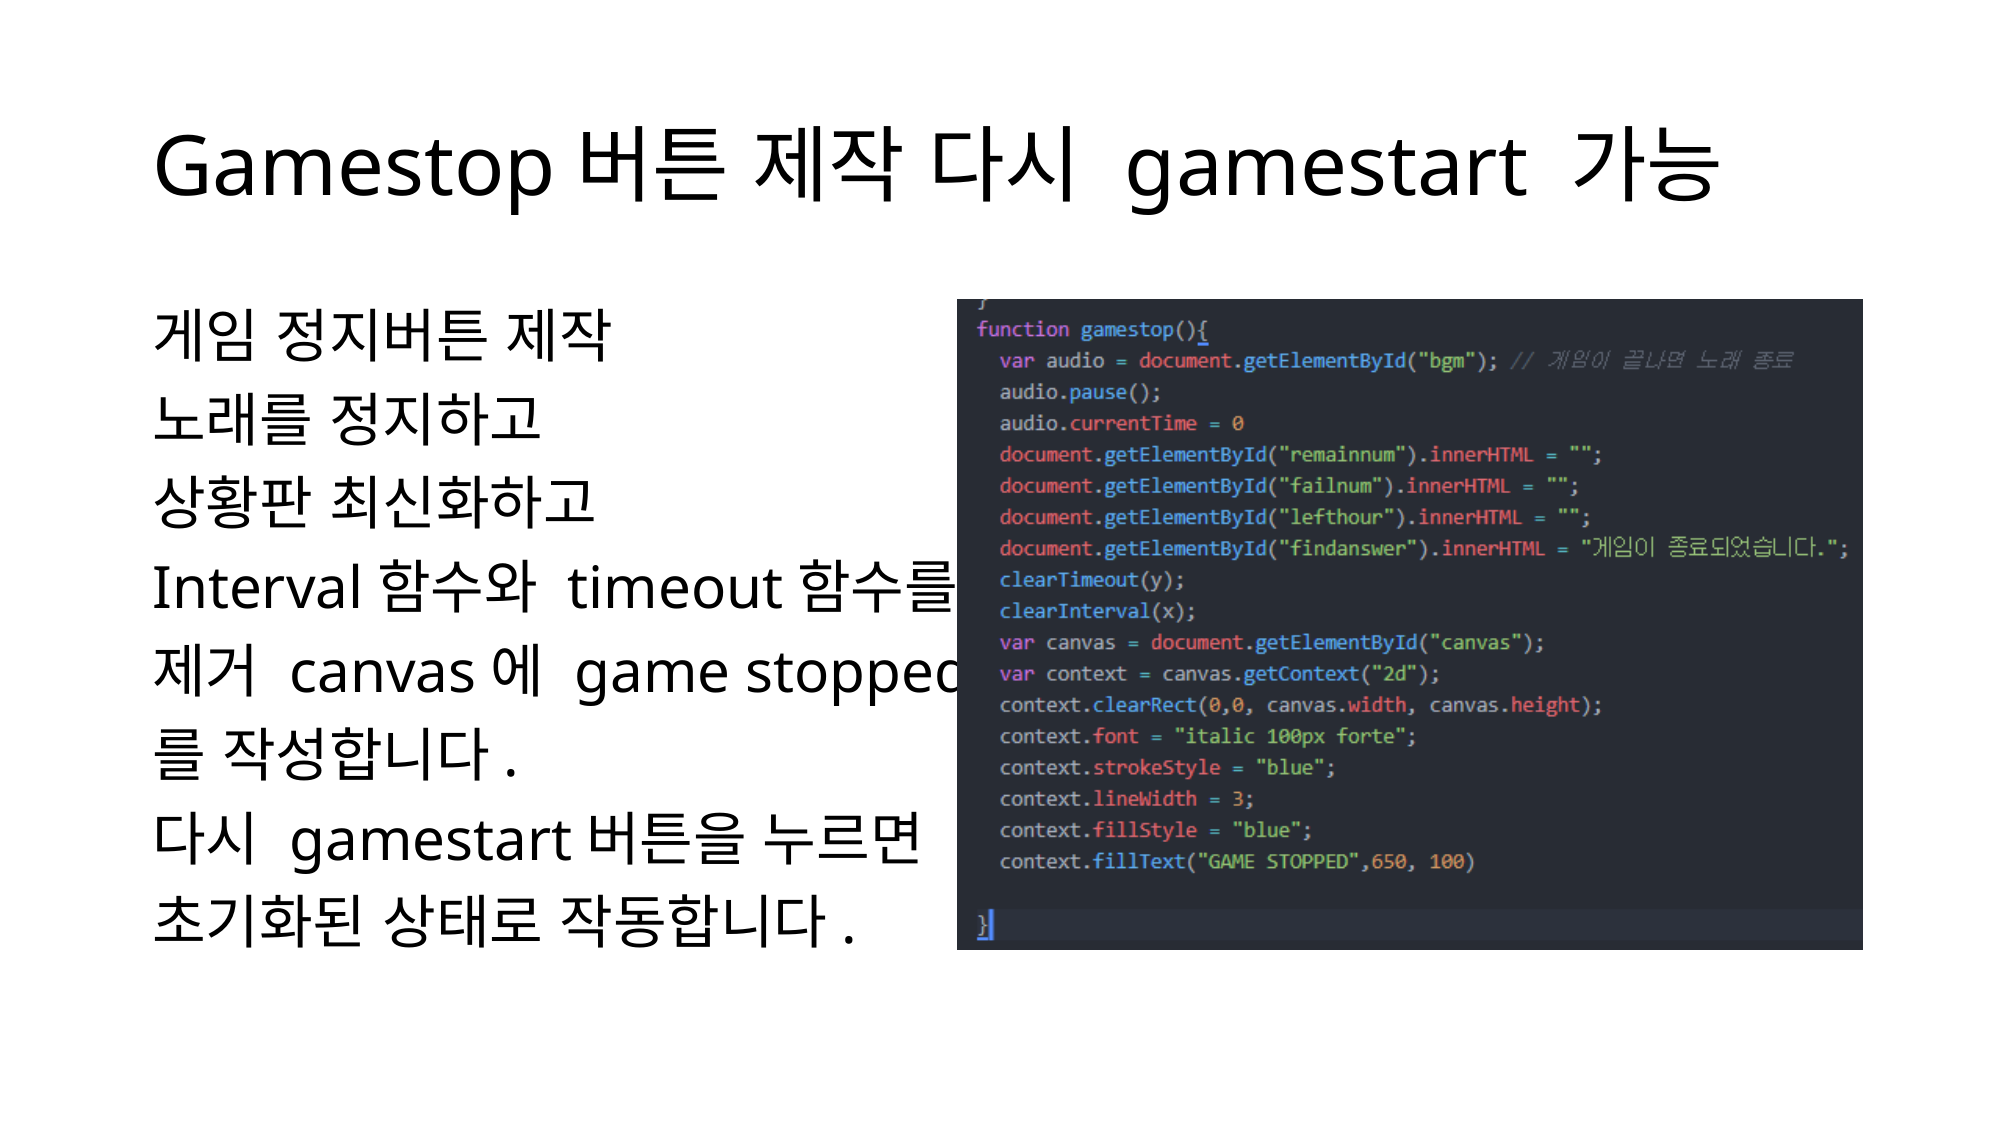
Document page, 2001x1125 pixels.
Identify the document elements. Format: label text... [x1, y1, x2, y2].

title Gamestop버튼 제작 다시 gamestart 가능 [137, 59, 1863, 278]
picture [957, 299, 1863, 950]
list 게임 정지버튼 제작 노래를 정지하고 상황판 최신화하고 Interval함수와 timeout함수를 제거 canvas에 game stopped 를 작성합니다. 다시 gamestart버튼을 누르면 초기화된 상태로 작동합니다. [137, 299, 1863, 1014]
